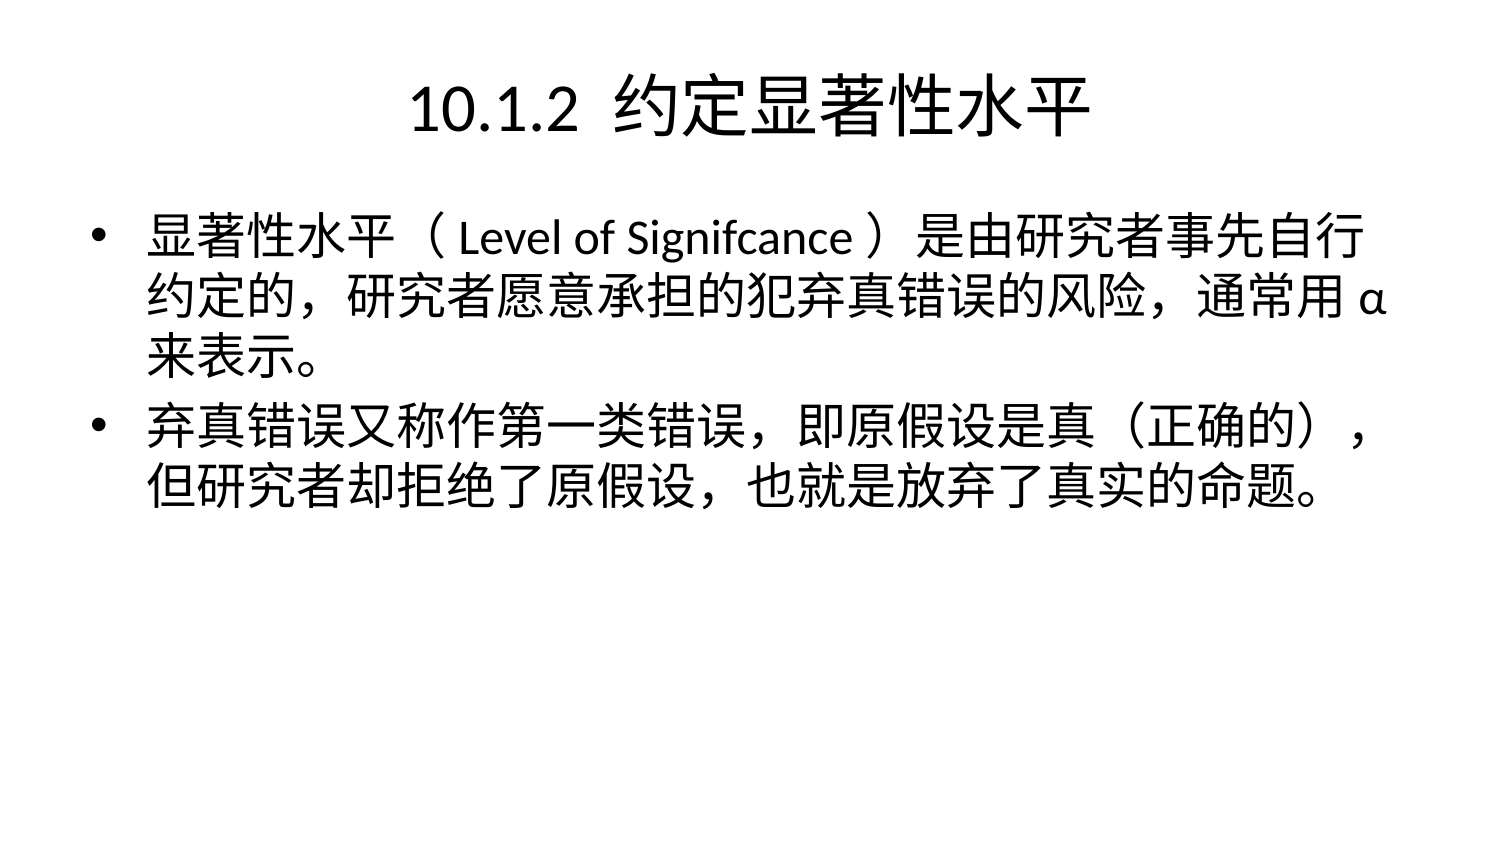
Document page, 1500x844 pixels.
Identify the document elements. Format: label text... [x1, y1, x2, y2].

title 10.1.2 约定显著性水平 [75, 33, 1425, 175]
list 显著性水平（Level of Signifcance）是由研究者事先自行约定的，研究者愿意承担的犯弃真错误的风险，通常用α来表示。 弃真错误又称作第一类错误，即原假设是真（正确的），但研究者却拒绝了原假设，也就是放弃了真实的命题。 [75, 196, 1425, 754]
